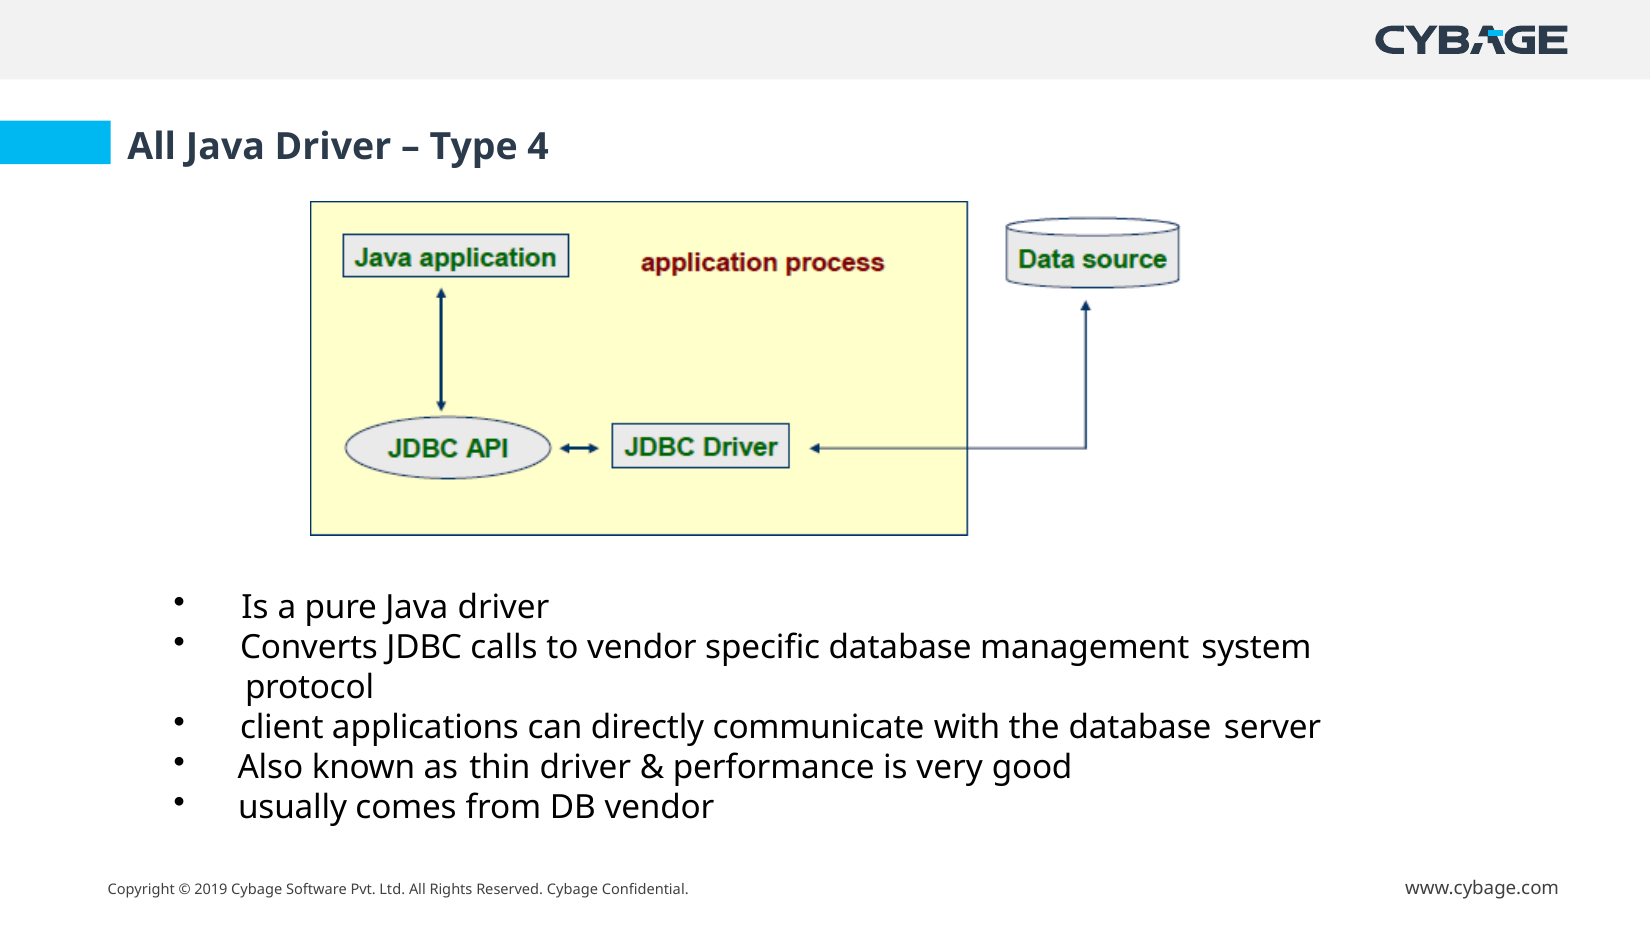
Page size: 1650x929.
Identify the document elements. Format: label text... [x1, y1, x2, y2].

text_box [0, 118, 110, 166]
text_box [310, 201, 1181, 536]
text_box Is a pure Java driver Converts JDBC calls to vendor specific database management system protocol client applications can directly communicate with the database server Also known as thin driver & performance is very good usually comes from DB vendor [171, 583, 1402, 826]
text_box All Java Driver – Type 4 [110, 114, 775, 190]
